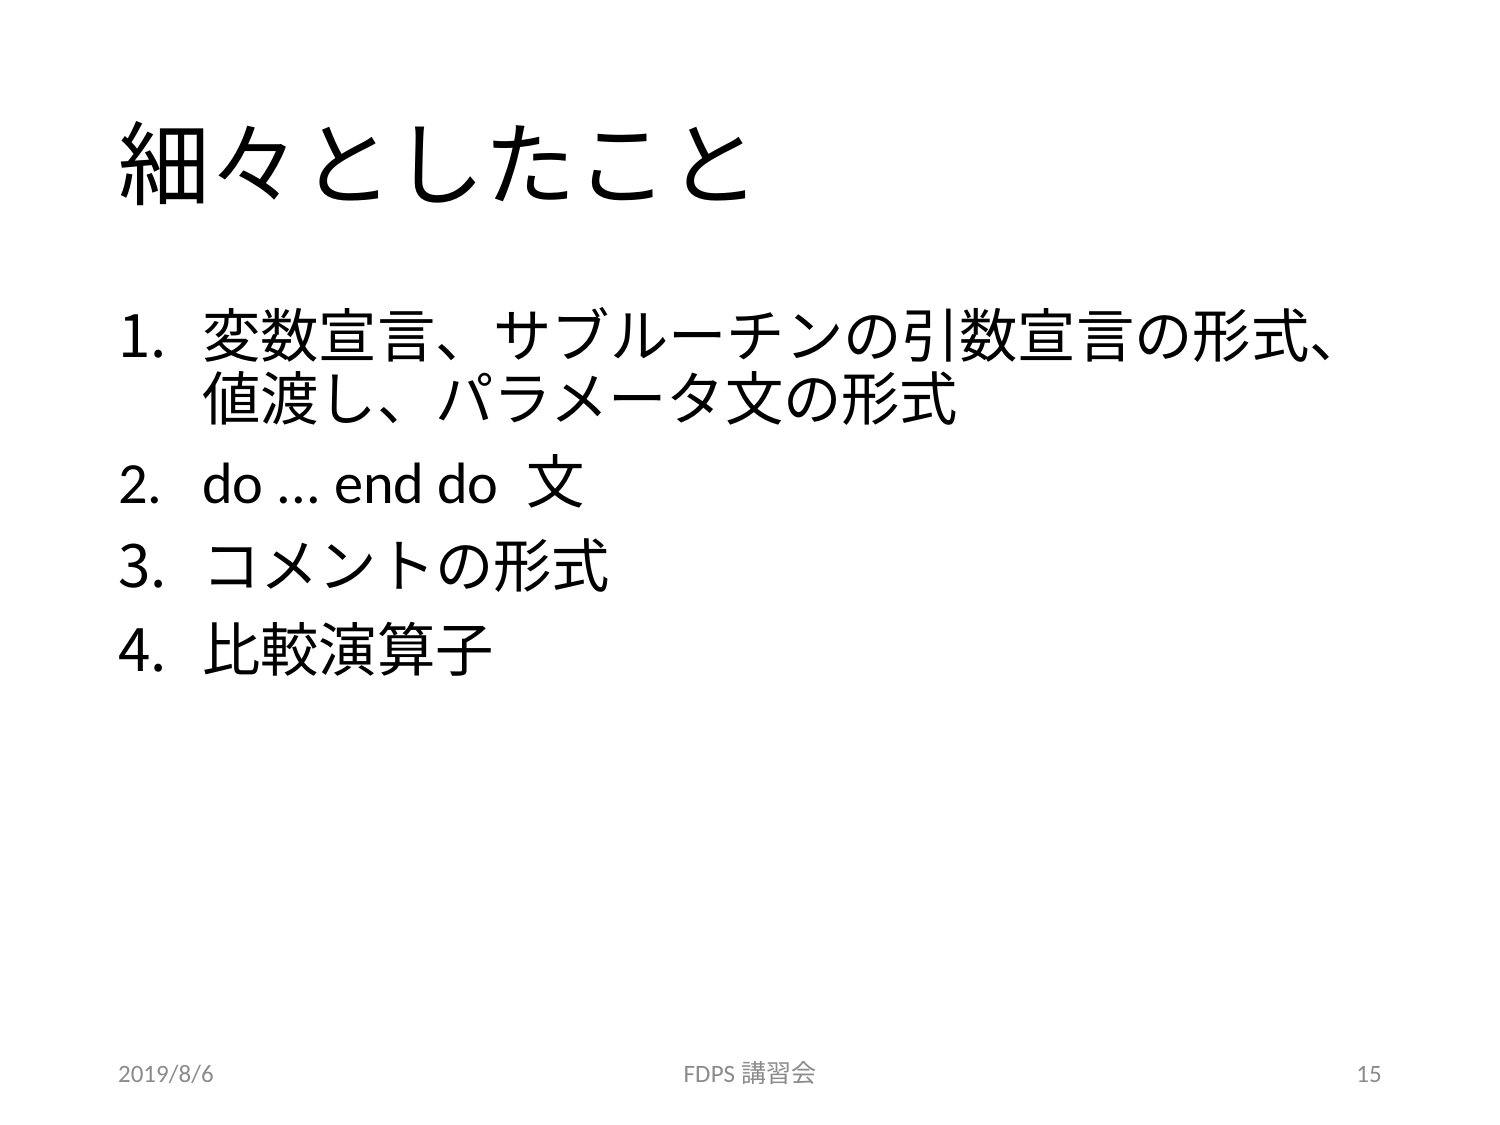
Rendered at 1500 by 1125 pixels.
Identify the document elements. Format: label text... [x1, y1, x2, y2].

footer FDPS講習会 [496, 1042, 1004, 1103]
list 変数宣言、サブルーチンの引数宣言の形式、値渡し、パラメータ文の形式 do ... end do 文 コメントの形式 比較演算子 [103, 299, 1397, 1014]
title 細々としたこと [103, 59, 1397, 278]
slide_number 15 [1059, 1042, 1397, 1103]
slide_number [103, 1042, 441, 1103]
